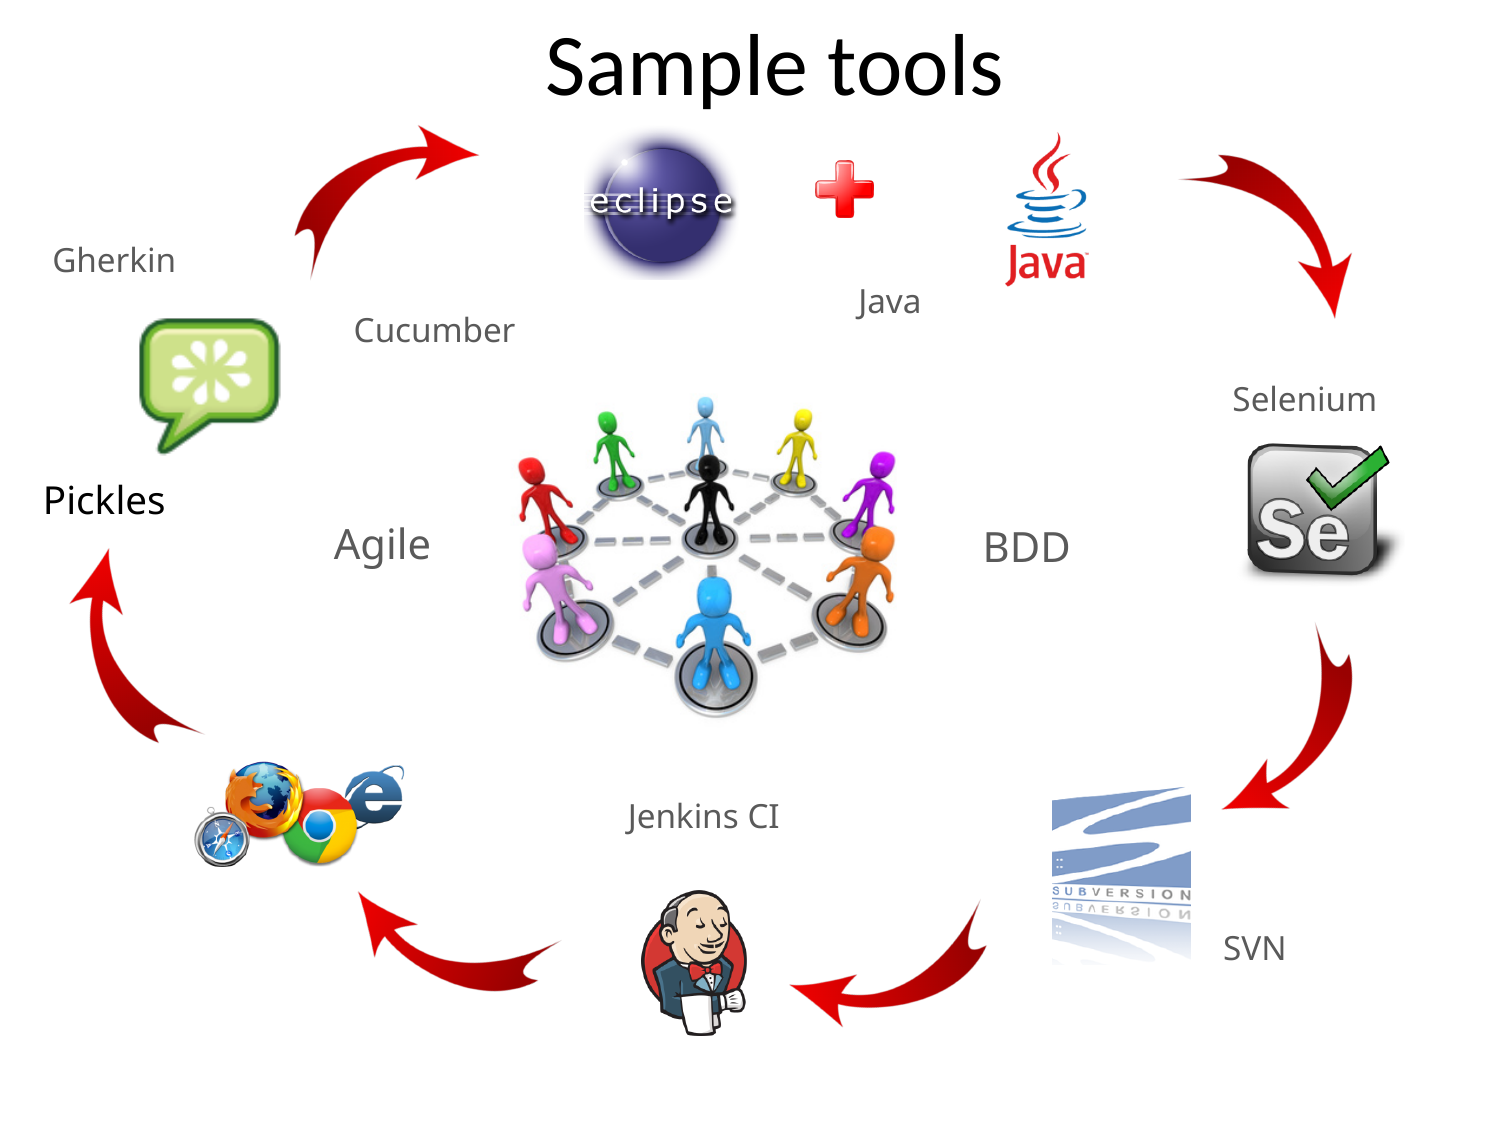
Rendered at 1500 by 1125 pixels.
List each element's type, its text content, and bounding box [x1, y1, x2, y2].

picture [815, 159, 874, 218]
text_box Cucumber [338, 302, 556, 365]
picture [1155, 434, 1465, 846]
picture [1164, 71, 1364, 344]
picture [584, 124, 740, 280]
text_box SVN [1208, 919, 1326, 982]
text_box Selenium [1217, 370, 1414, 433]
text_box Java [843, 272, 1005, 335]
picture [4, 522, 621, 1117]
text_box BDD [967, 513, 1136, 576]
picture [641, 889, 747, 1036]
text_box Gherkin [37, 231, 206, 295]
list Pickles [27, 468, 196, 531]
picture [472, 384, 944, 738]
picture [762, 785, 1191, 1101]
text_box Jenkins CI [612, 788, 832, 853]
picture [955, 117, 1138, 300]
picture [136, 68, 501, 460]
text_box Agile [318, 509, 467, 573]
title Sample tools [150, 0, 1400, 121]
